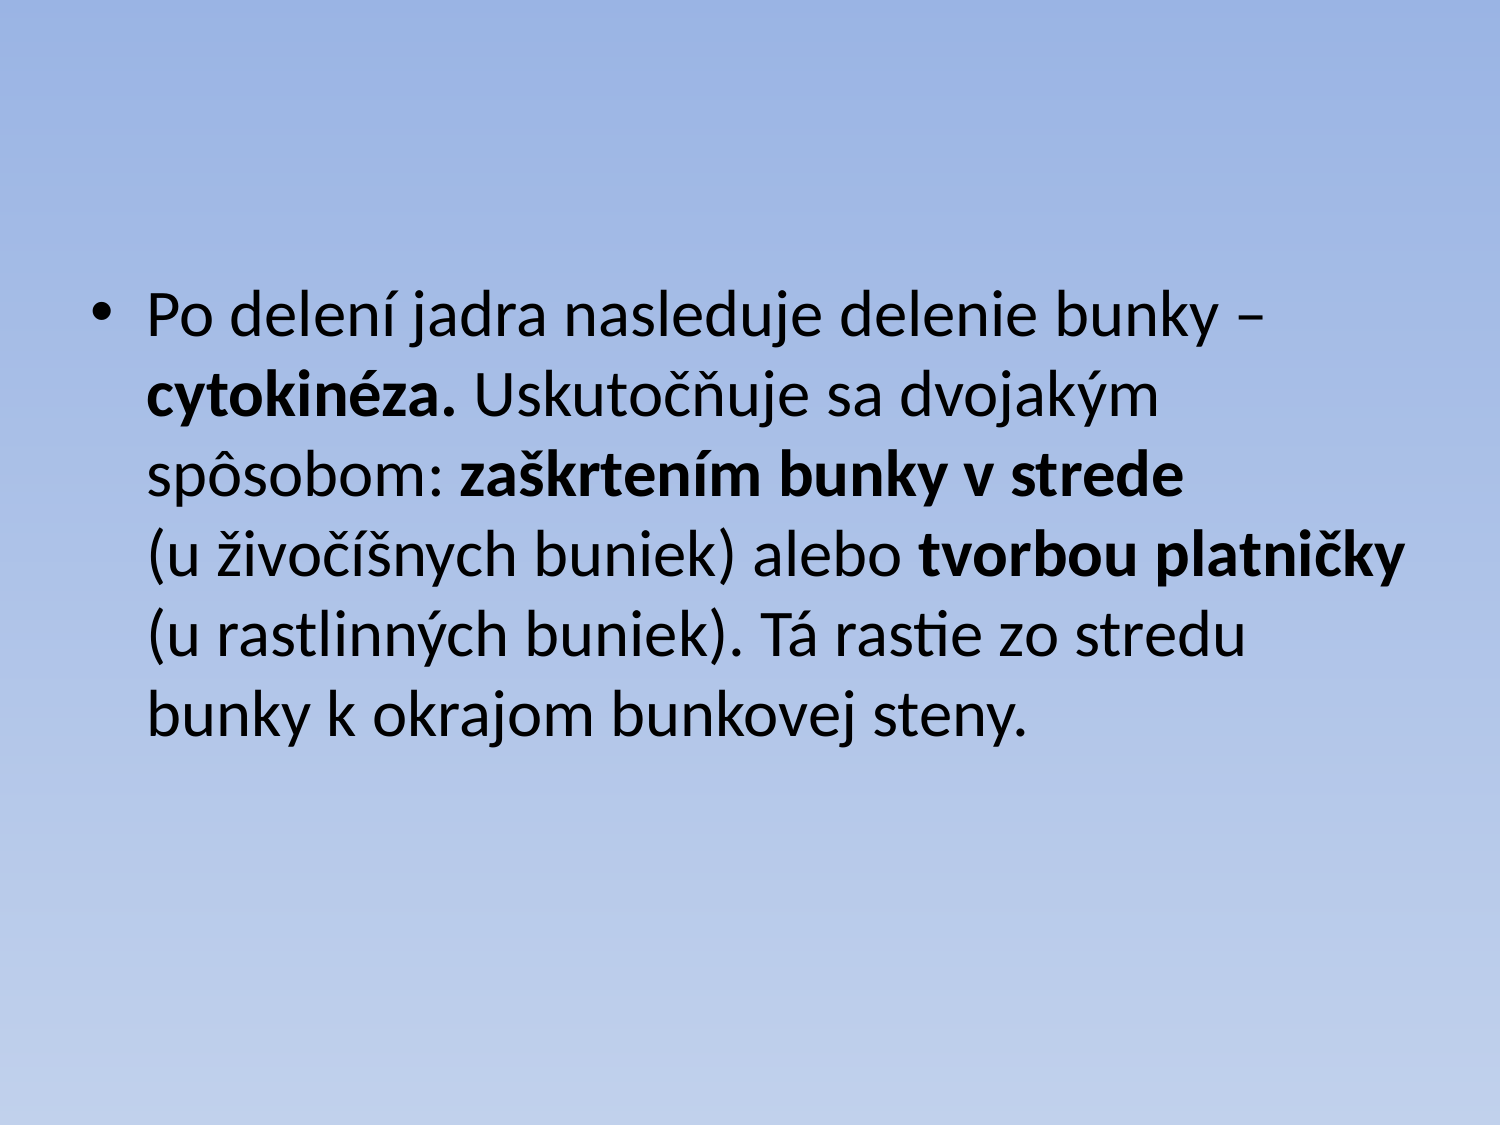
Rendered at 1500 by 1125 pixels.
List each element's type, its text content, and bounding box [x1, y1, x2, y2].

list Po delení jadra nasleduje delenie bunky – cytokinéza. Uskutočňuje sa dvojakým spôsobom: zaškrtením bunky v strede (u živočíšnych buniek) alebo tvorbou platničky (u rastlinných buniek). Tá rastie zo stredu bunky k okrajom bunkovej steny. [75, 262, 1425, 1005]
